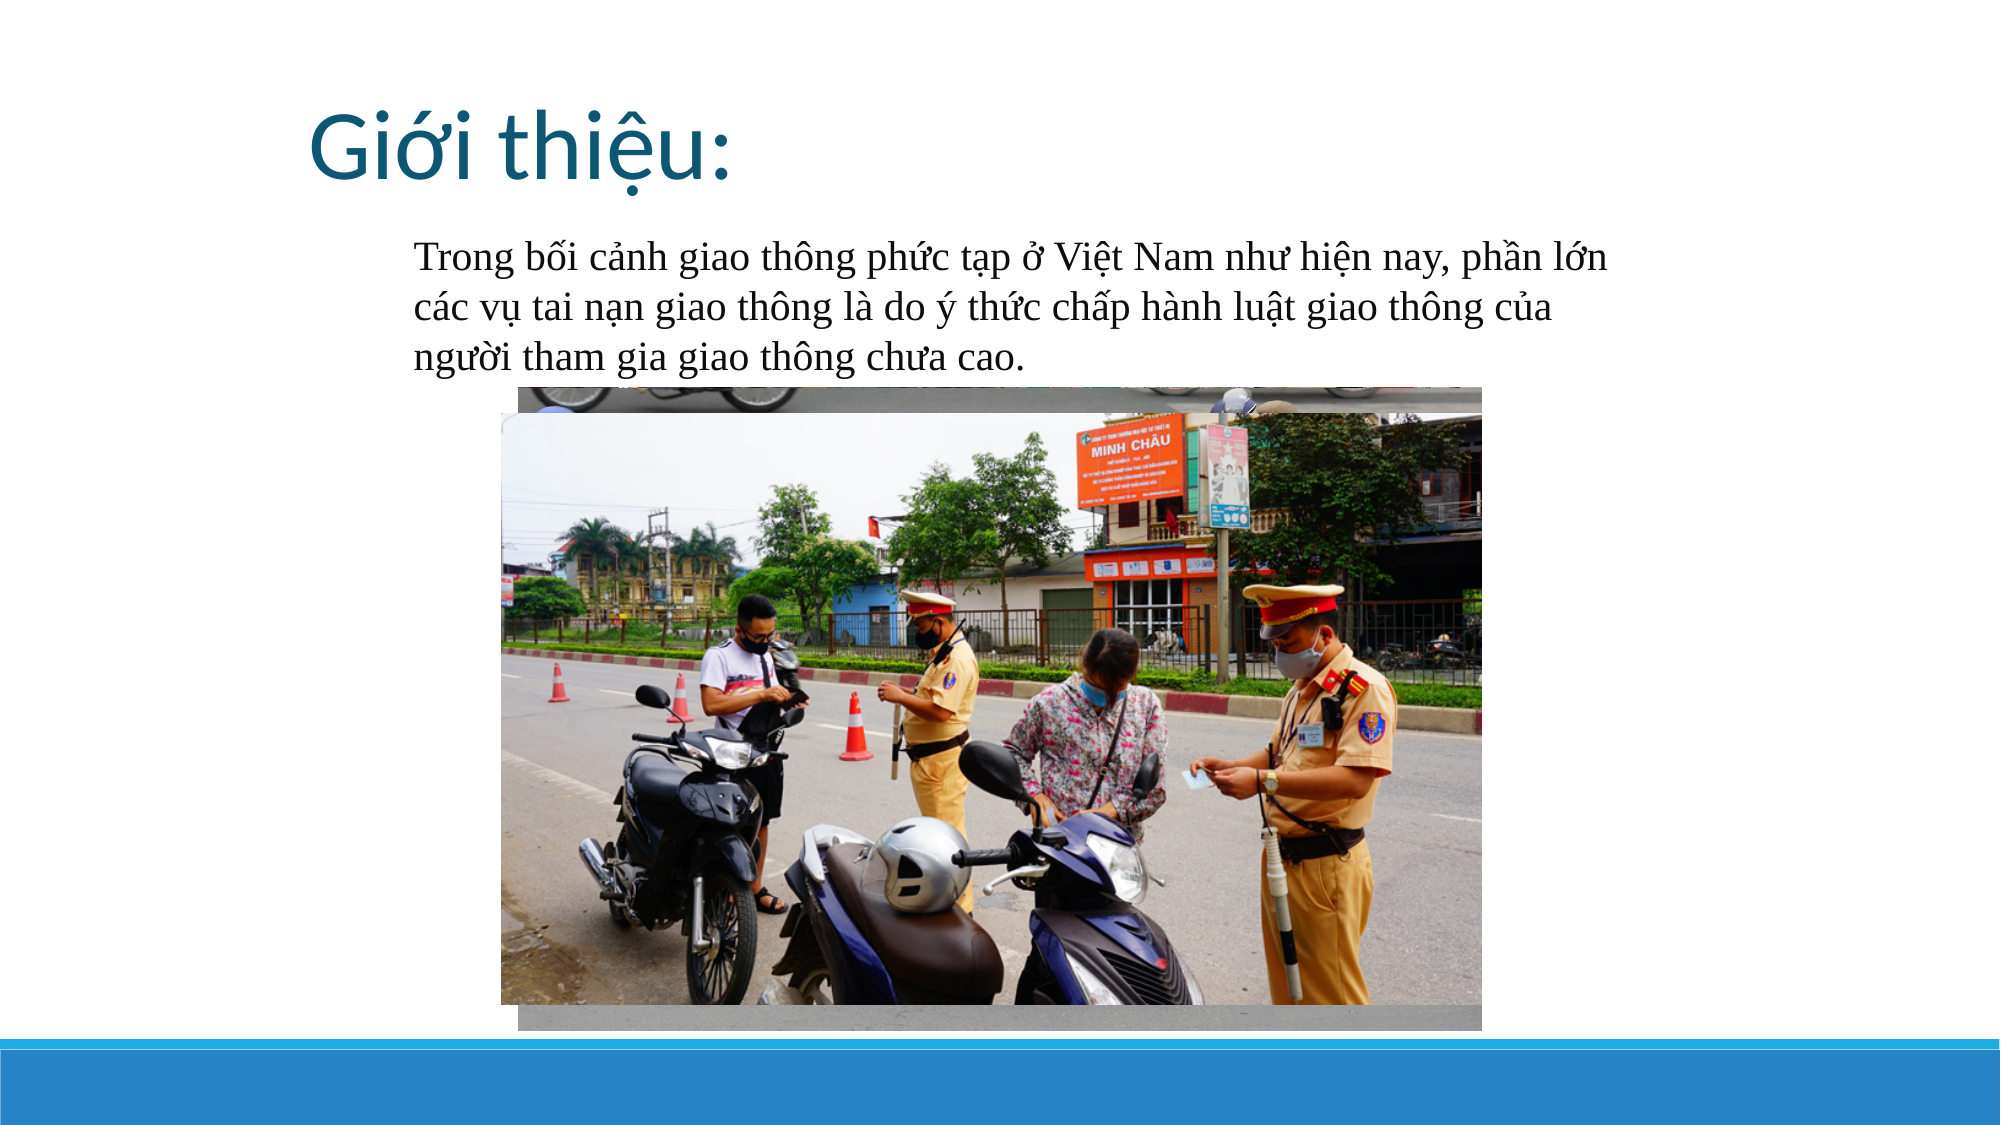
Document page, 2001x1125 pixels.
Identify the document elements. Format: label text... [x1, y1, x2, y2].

text_box Giới thiệu: [293, 72, 961, 208]
text_box Trong bối cảnh giao thông phức tạp ở Việt Nam như hiện nay, phần lớn các vụ tai nạn giao thông là do ý thức chấp hành luật giao thông của người tham gia giao thông chưa cao. [398, 221, 1671, 386]
picture [501, 387, 1483, 1031]
